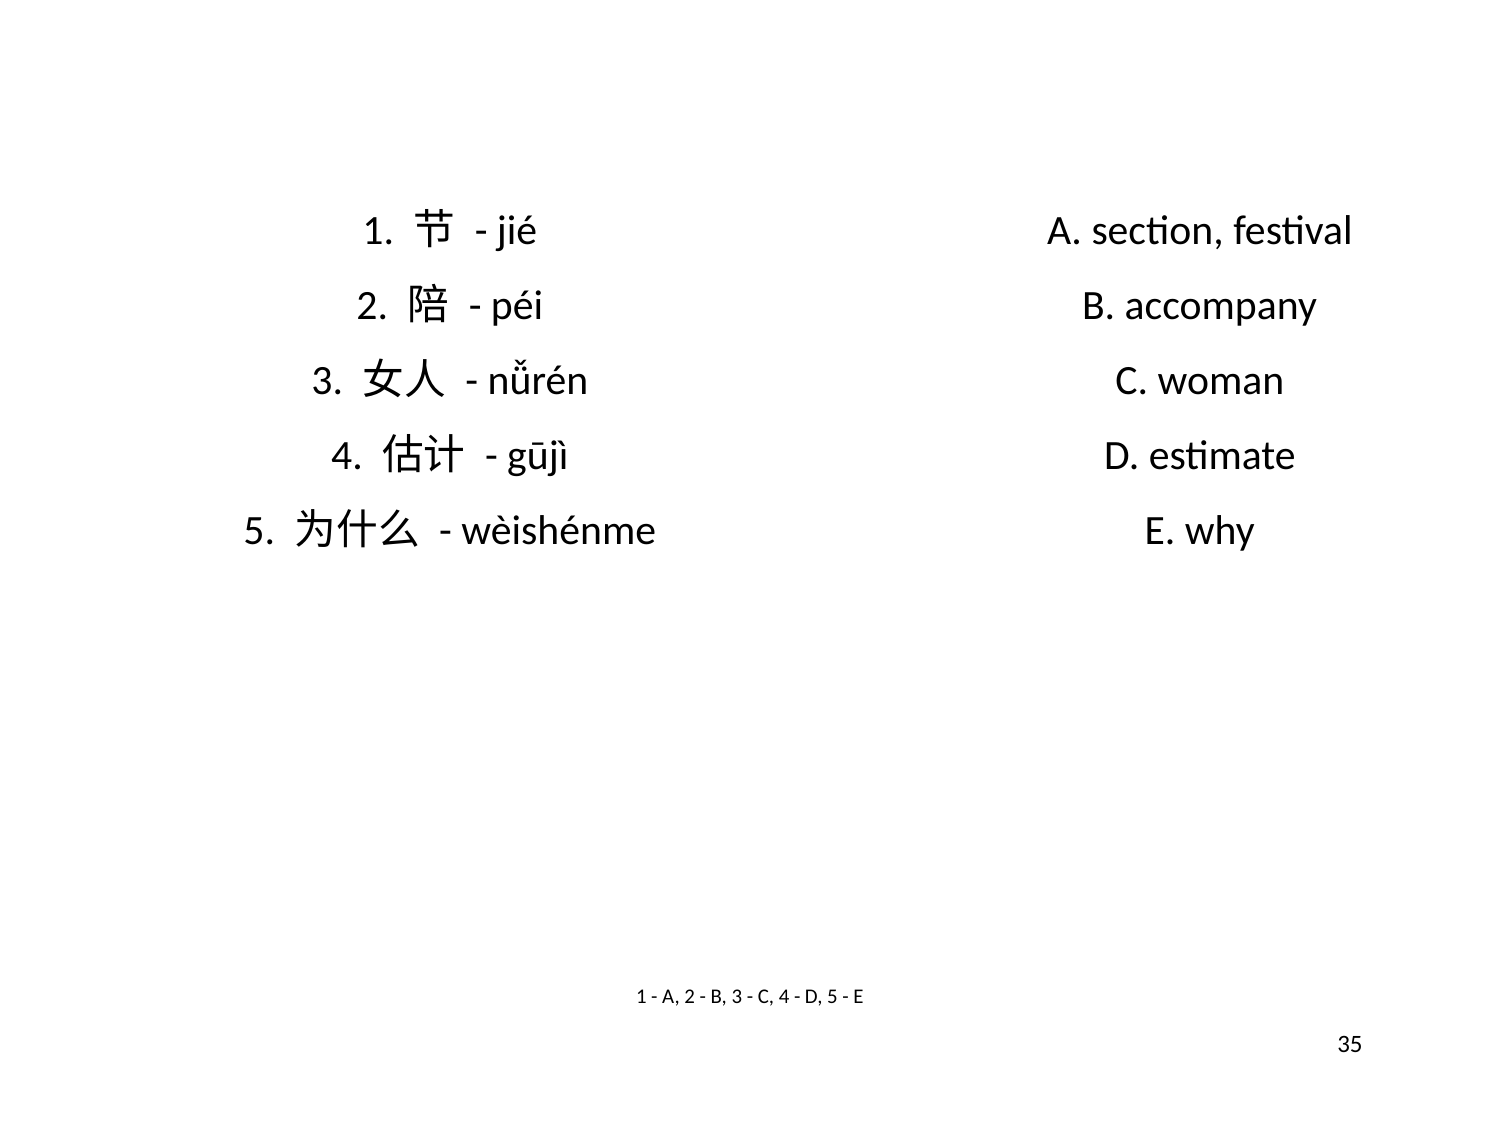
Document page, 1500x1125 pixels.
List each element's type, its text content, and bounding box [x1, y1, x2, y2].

text_box 35 [1322, 1015, 1378, 1065]
text_box A. section, festival [1032, 149, 1368, 260]
text_box 2. 陪 - péi [341, 224, 559, 299]
text_box 4. 估计 - gūjì [316, 375, 584, 450]
text_box C. woman [1100, 299, 1300, 375]
text_box 1. 节 - jié [347, 149, 553, 224]
text_box 5. 为什么 - wèishénme [228, 450, 672, 560]
text_box 1 - A, 2 - B, 3 - C, 4 - D, 5 - E [74, 975, 1425, 1015]
text_box E. why [1129, 450, 1271, 560]
text_box 3. 女人 - nǚrén [296, 299, 604, 410]
text_box B. accompany [1067, 224, 1333, 335]
text_box D. estimate [1089, 375, 1311, 485]
